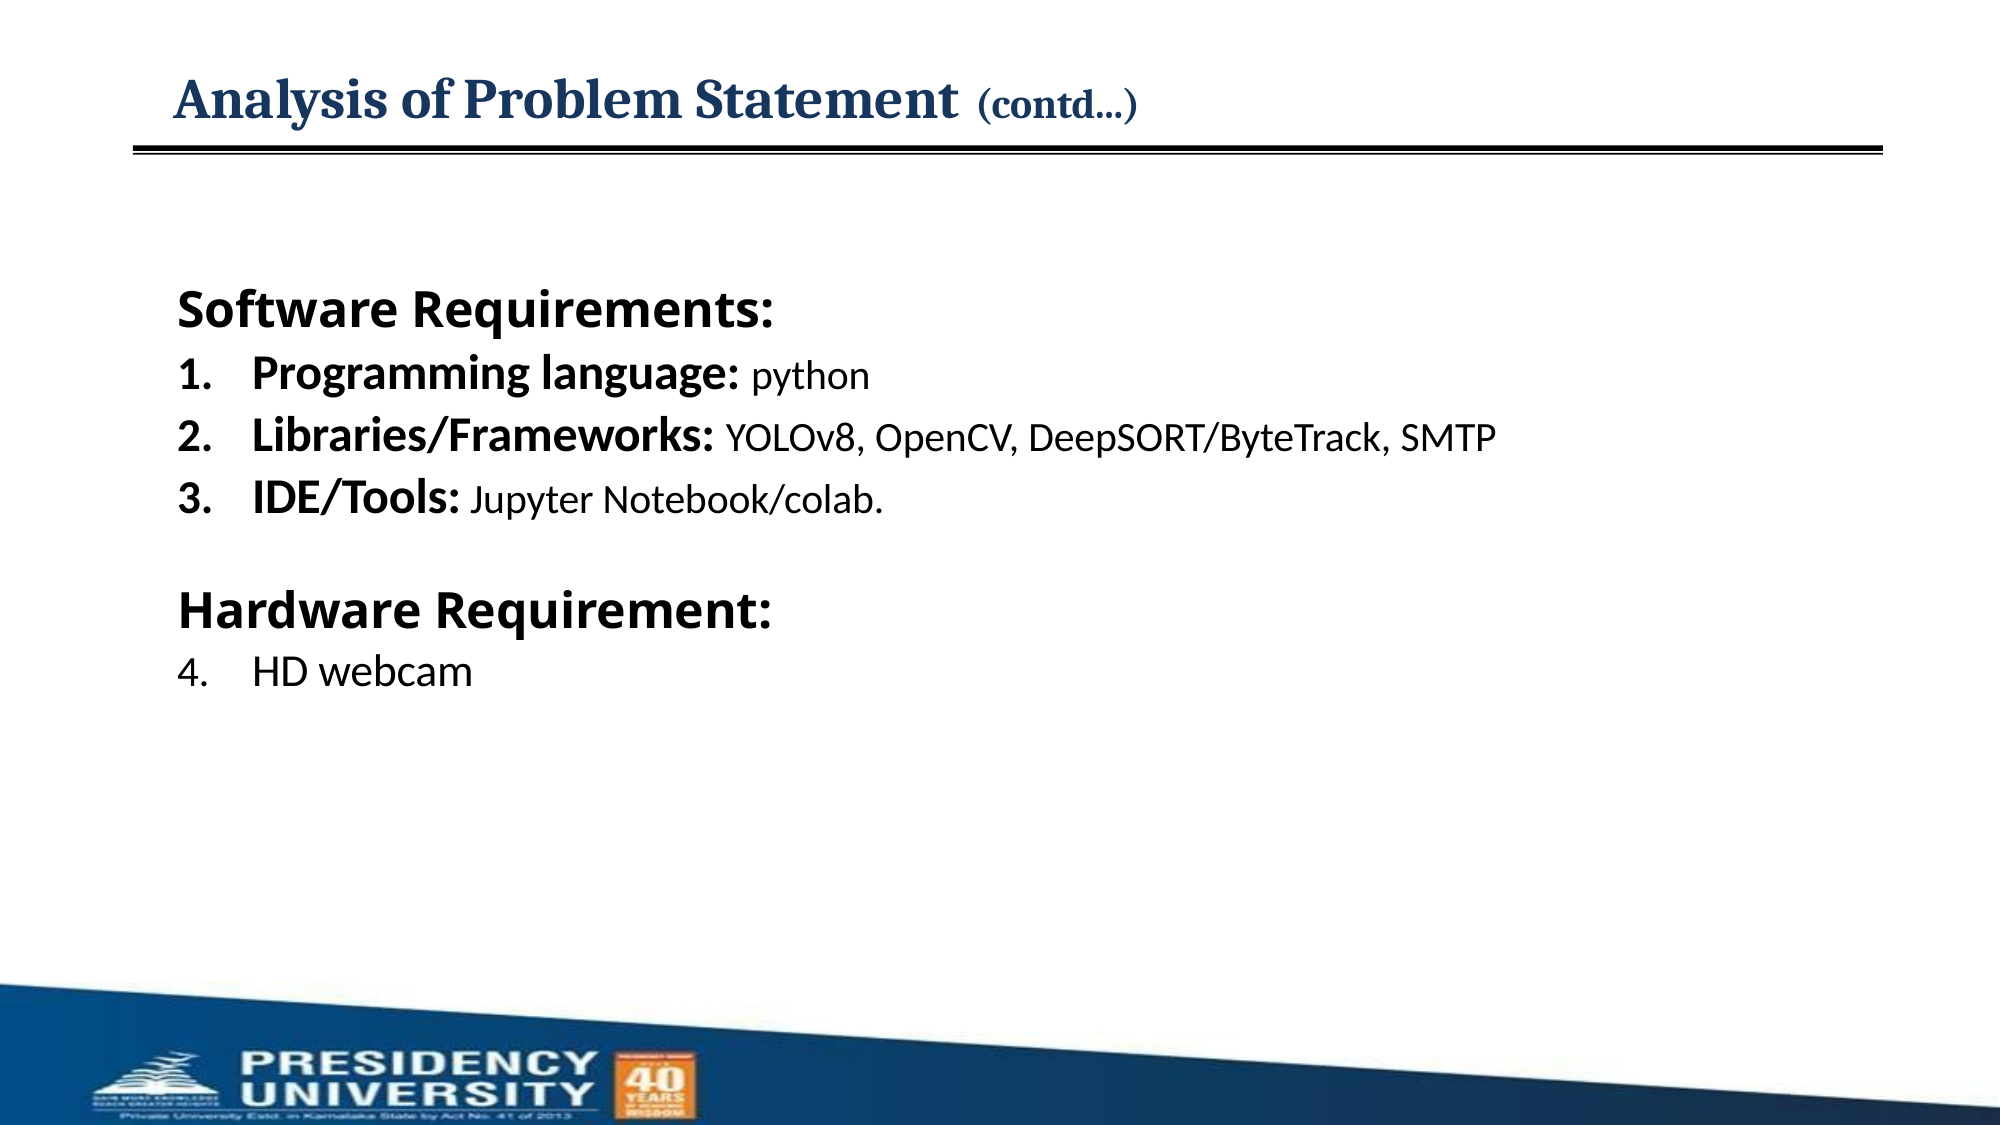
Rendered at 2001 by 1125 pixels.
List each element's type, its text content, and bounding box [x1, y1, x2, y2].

title Analysis of Problem Statement (contd...) [145, 45, 1426, 250]
text_box Software Requirements: Programming language: python Libraries/Frameworks: YOLOv8, OpenCV, DeepSORT/ByteTrack, SMTP IDE/Tools: Jupyter Notebook/colab. Hardware Requirement: HD webcam [174, 275, 1906, 696]
picture [0, 982, 2000, 1125]
